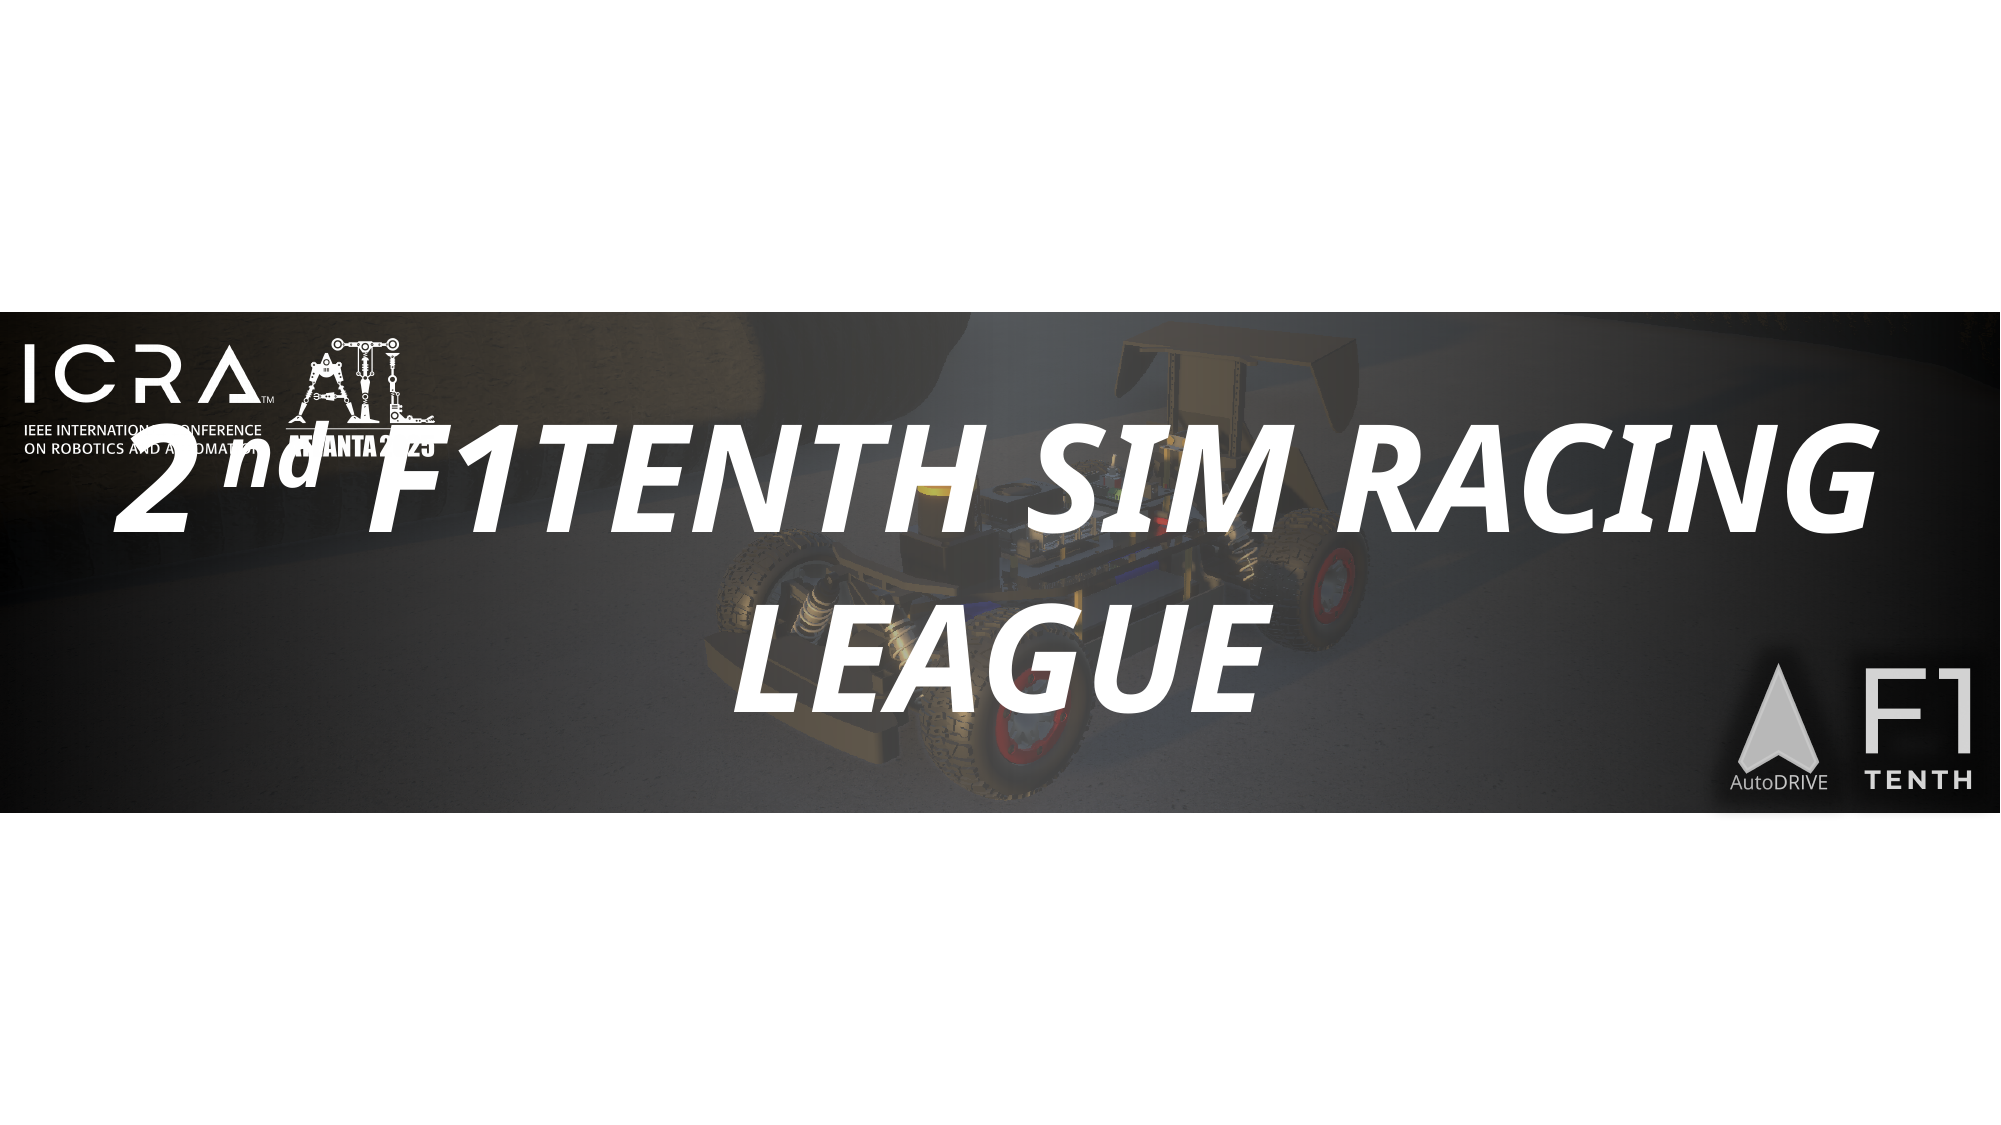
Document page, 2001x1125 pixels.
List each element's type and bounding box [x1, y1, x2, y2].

text_box [0, 311, 2000, 814]
